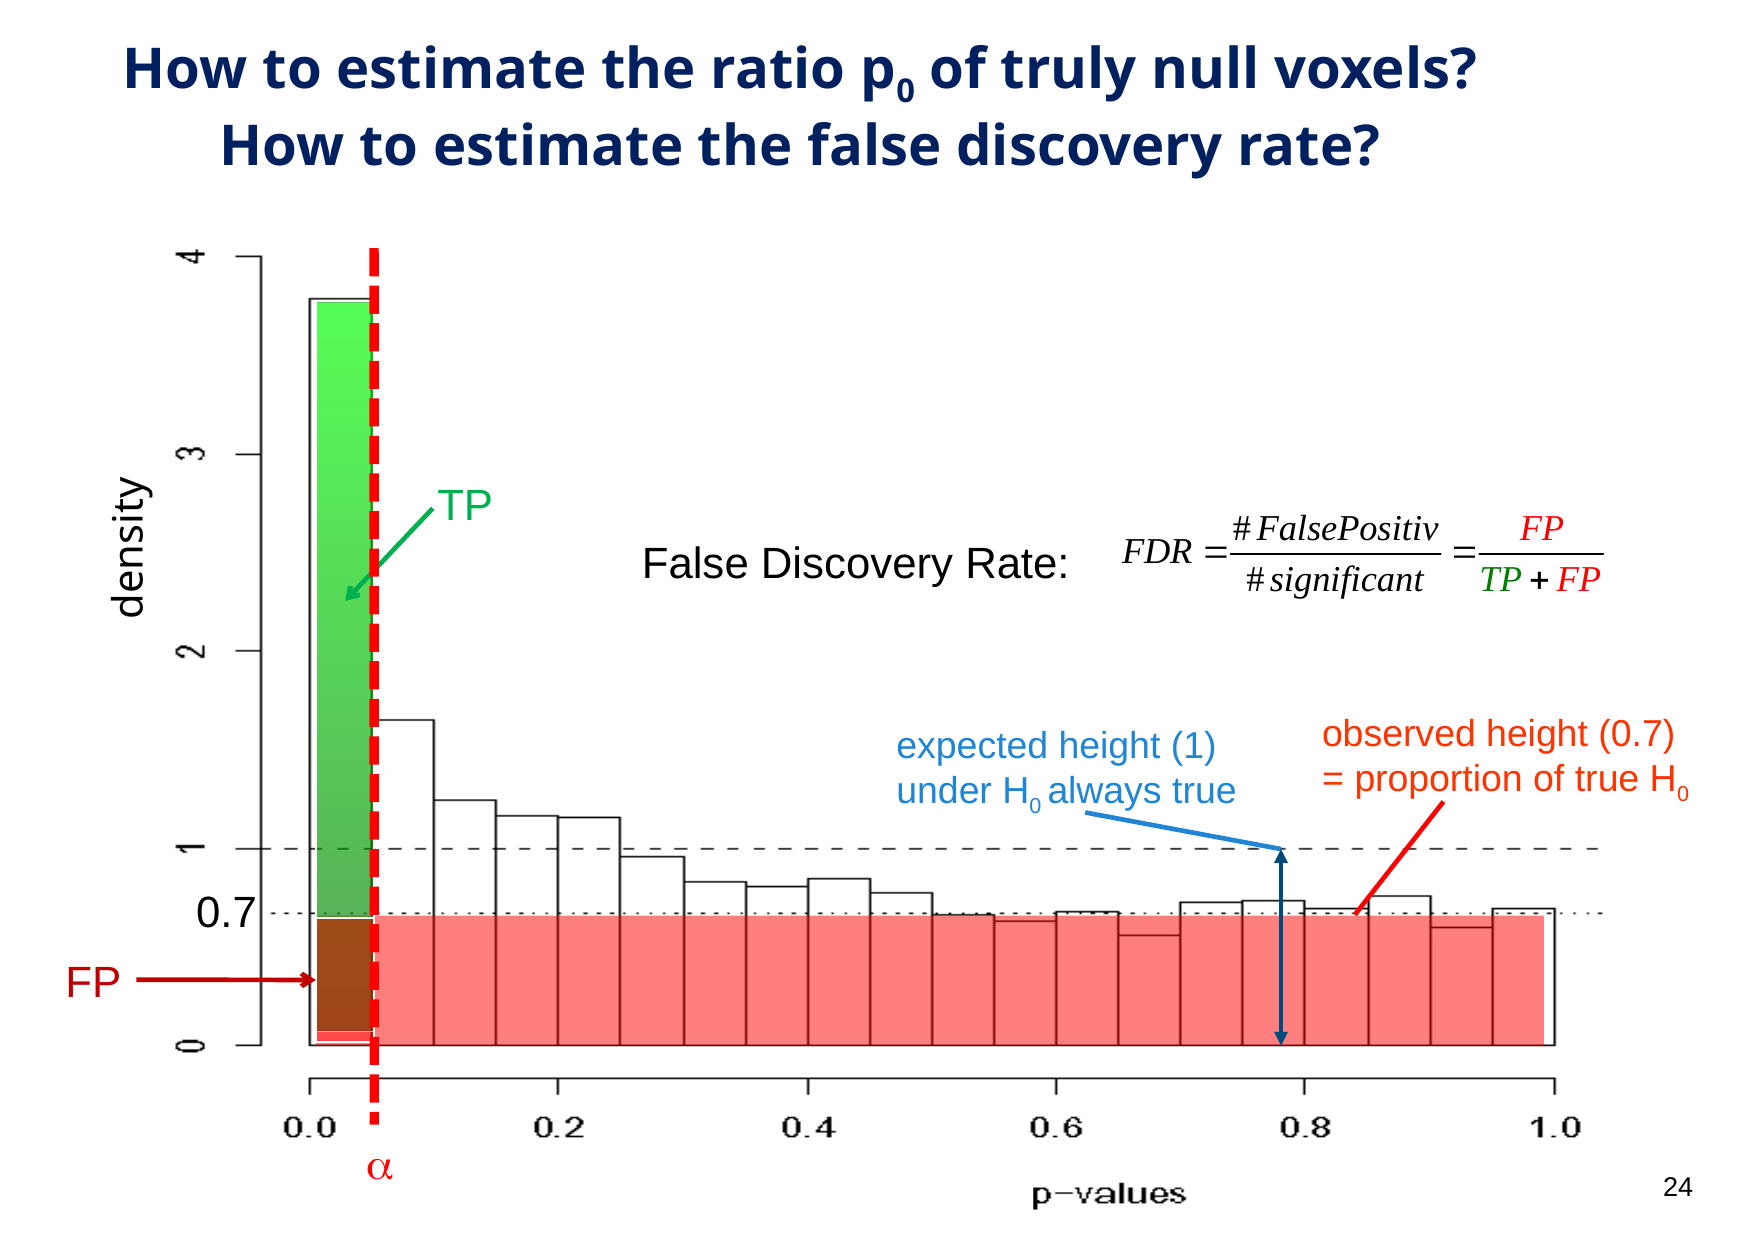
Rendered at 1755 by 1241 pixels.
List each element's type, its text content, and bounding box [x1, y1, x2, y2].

text_box 24 [1680, 1168, 1694, 1202]
text_box How to estimate the ratio p0 of truly null voxels? How to estimate the false discovery rate? [106, 23, 1495, 185]
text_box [1115, 505, 1610, 607]
picture [8, 214, 1676, 1235]
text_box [344, 507, 434, 602]
text_box observed height (0.7) = proportion of true H0 [1680, 700, 1707, 814]
